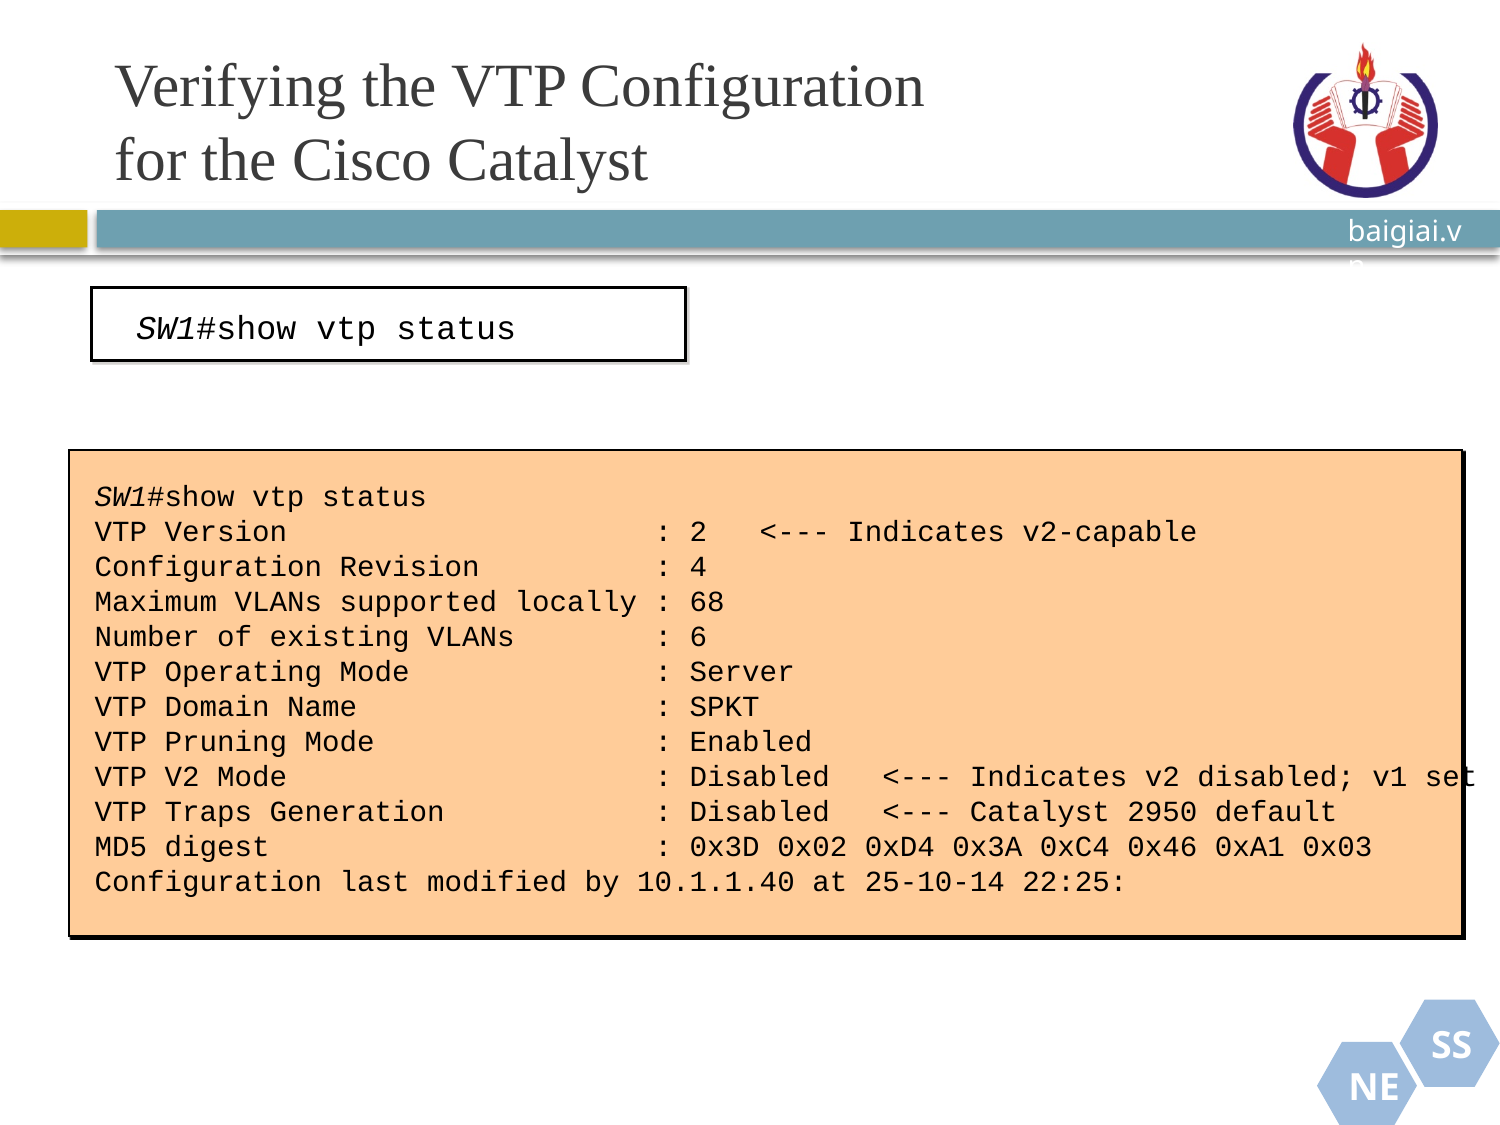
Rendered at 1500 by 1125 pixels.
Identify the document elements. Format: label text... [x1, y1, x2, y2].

text_box [91, 287, 686, 361]
text_box SW1#show vtp status VTP Version : 2 <--- Indicates v2-capable Configuration Revision : 4 Maximum VLANs supported locally : 68 Number of existing VLANs : 6 VTP Operating Mode : Server VTP Domain Name : SPKT VTP Pruning Mode : Enabled VTP V2 Mode : Disabled <--- Indicates v2 disabled; v1 set VTP Traps Generation : Disabled <--- Catalyst 2950 default MD5 digest : 0x3D 0x02 0xD4 0x3A 0xC4 0x46 0xA1 0x03 Configuration last modified by 10.1.1.40 at 25-10-14 22:25: [79, 470, 1493, 905]
text_box [68, 450, 1463, 937]
text_box SW1#show vtp status [121, 298, 532, 353]
title Verifying the VTP Configuration for the Cisco Catalyst [99, 37, 1438, 200]
